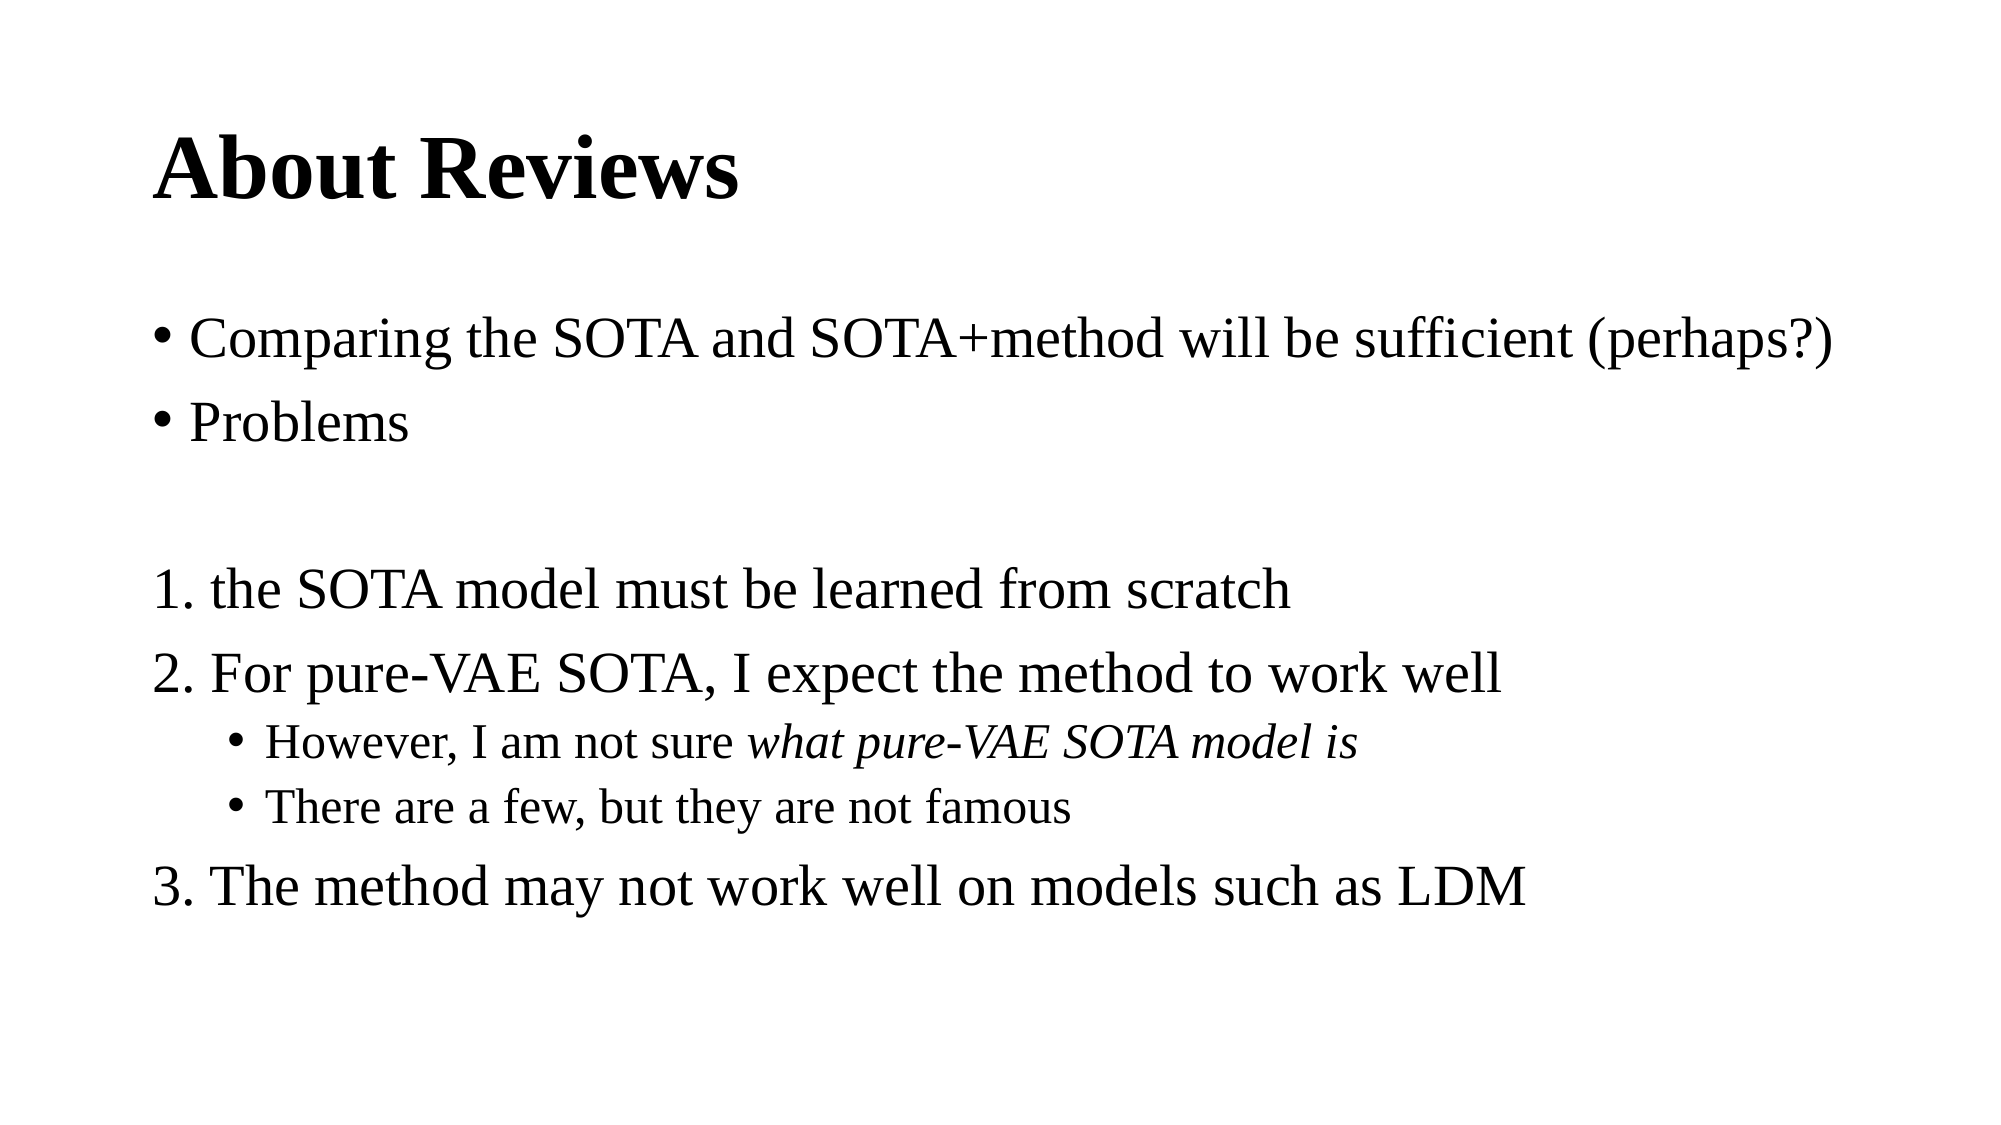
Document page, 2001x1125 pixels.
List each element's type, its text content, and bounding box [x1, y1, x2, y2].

list Comparing the SOTA and SOTA+method will be sufficient (perhaps?) Problems 1. the SOTA model must be learned from scratch 2. For pure-VAE SOTA, I expect the method to work well However, I am not sure what pure-VAE SOTA model is There are a few, but they are not famous 3. The method may not work well on models such as LDM [137, 299, 1863, 1014]
title About Reviews [137, 59, 1863, 278]
